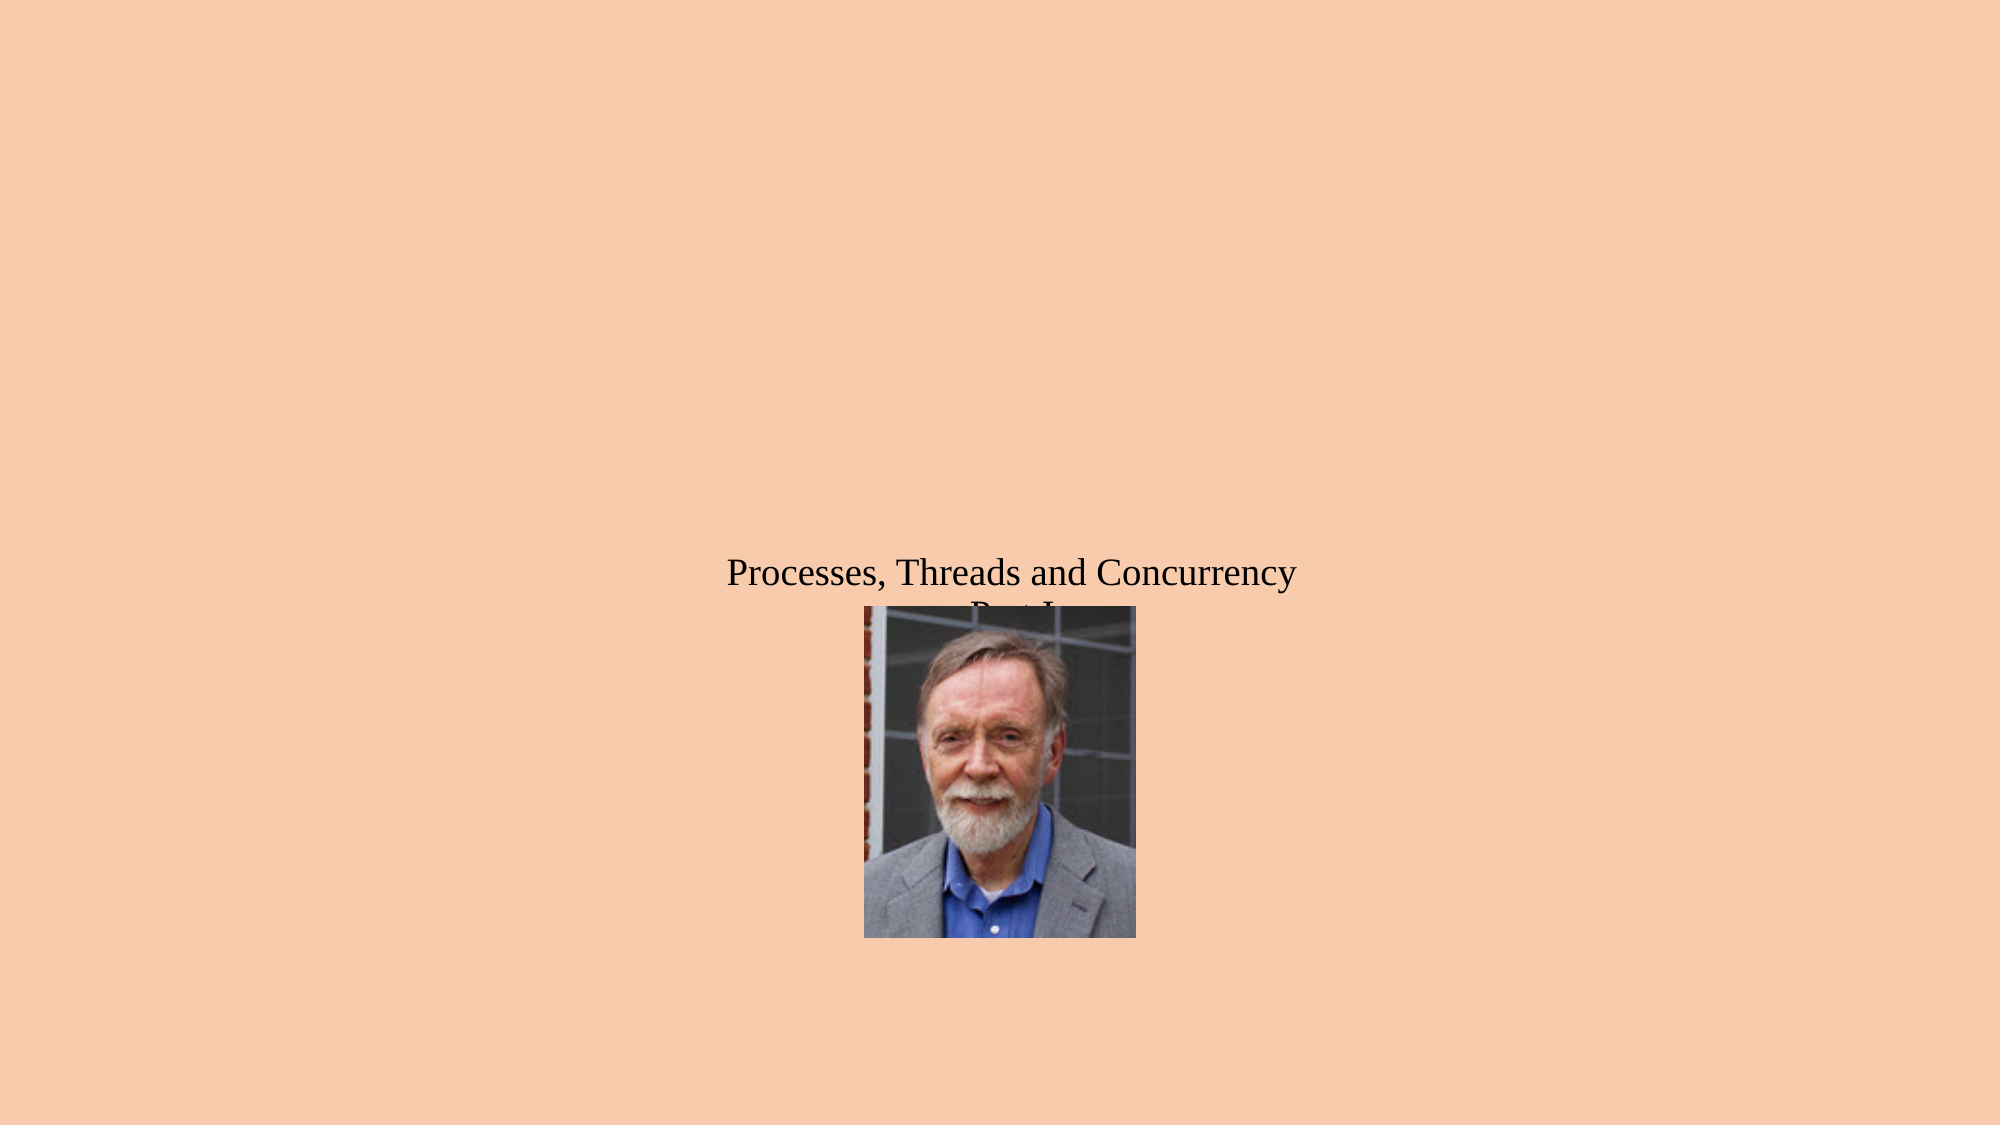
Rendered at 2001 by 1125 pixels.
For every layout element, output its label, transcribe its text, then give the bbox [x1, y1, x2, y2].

title Processes, Threads and Concurrency Part I [375, 543, 1650, 732]
picture [863, 606, 1136, 938]
